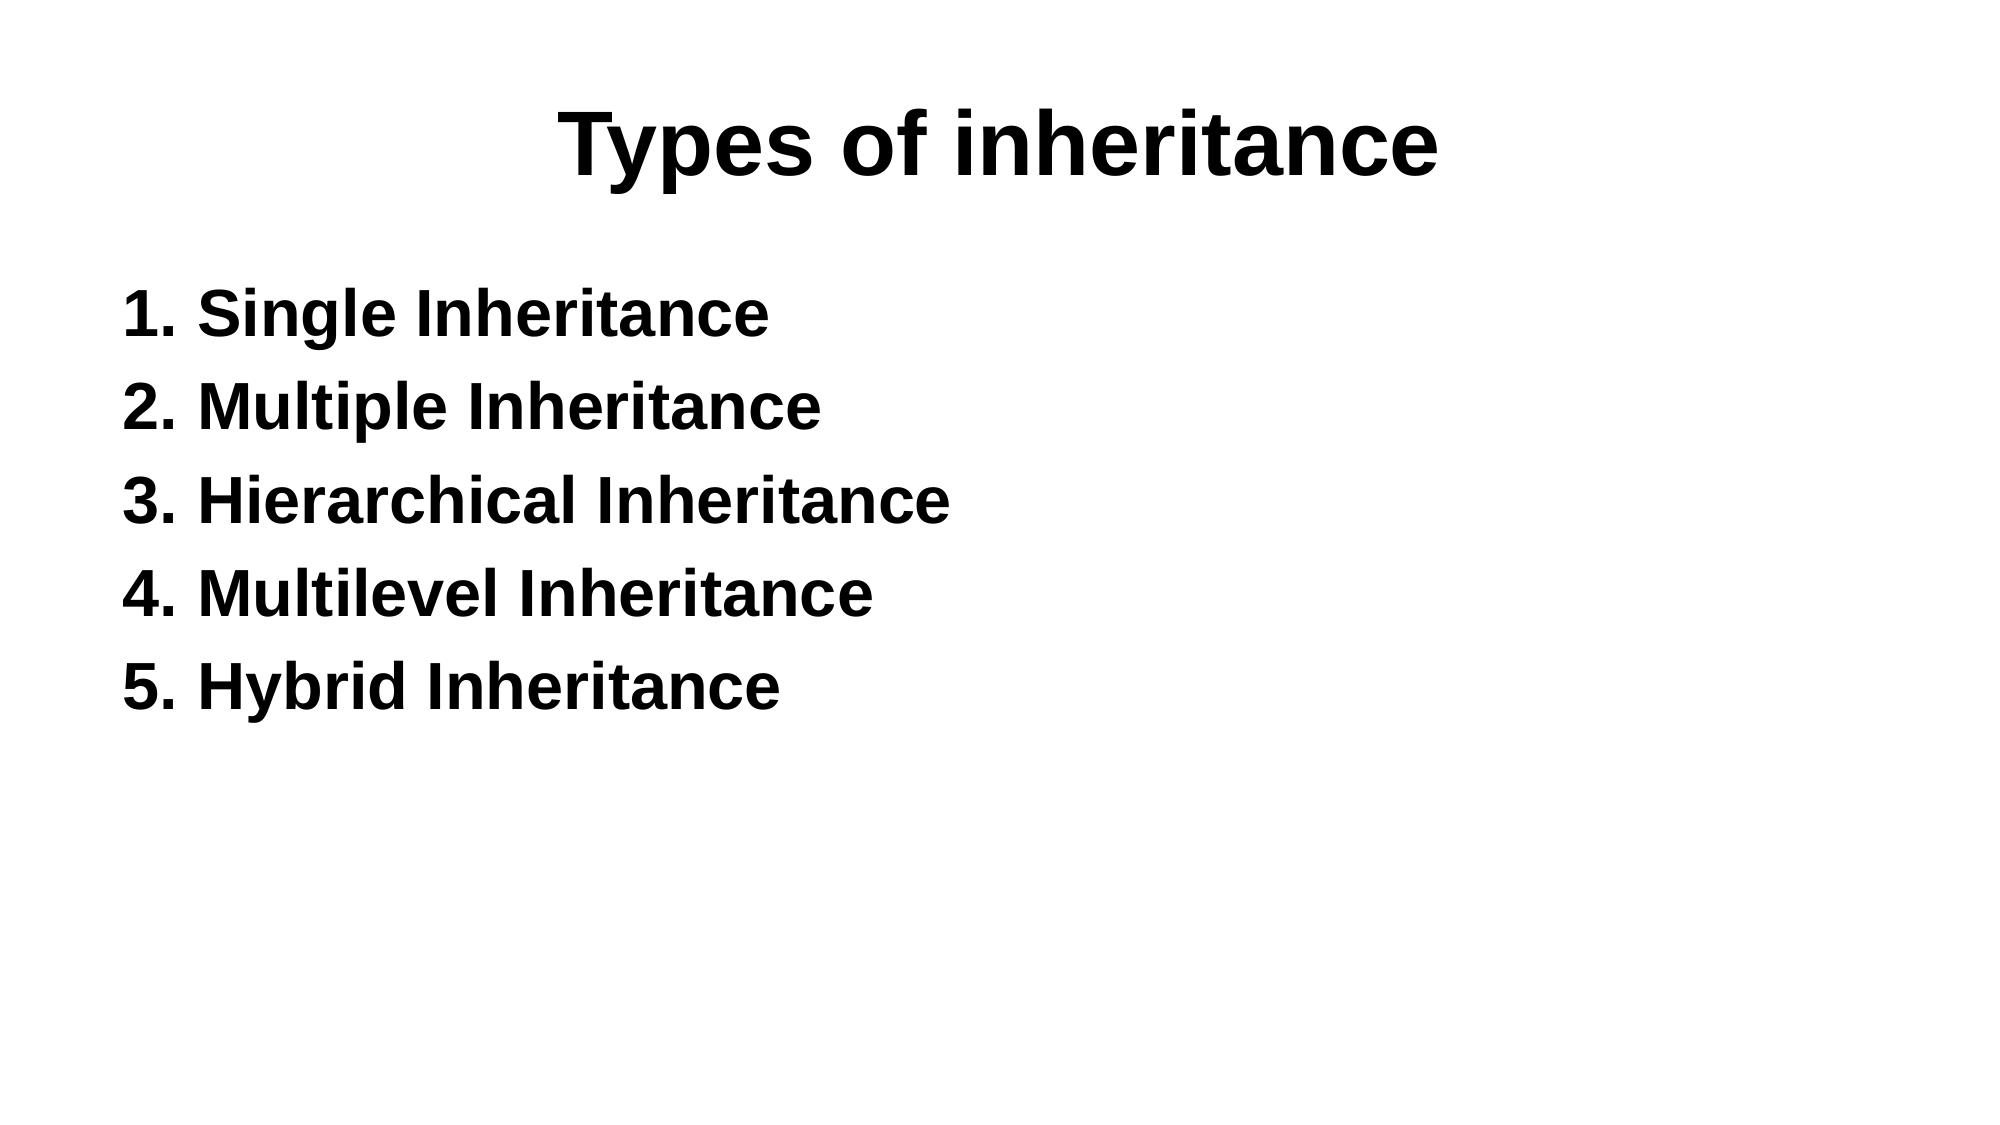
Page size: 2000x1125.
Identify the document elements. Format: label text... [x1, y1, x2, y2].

title Types of inheritance [99, 44, 1900, 233]
list Single Inheritance Multiple Inheritance Hierarchical Inheritance Multilevel Inheritance Hybrid Inheritance [99, 262, 1900, 1006]
